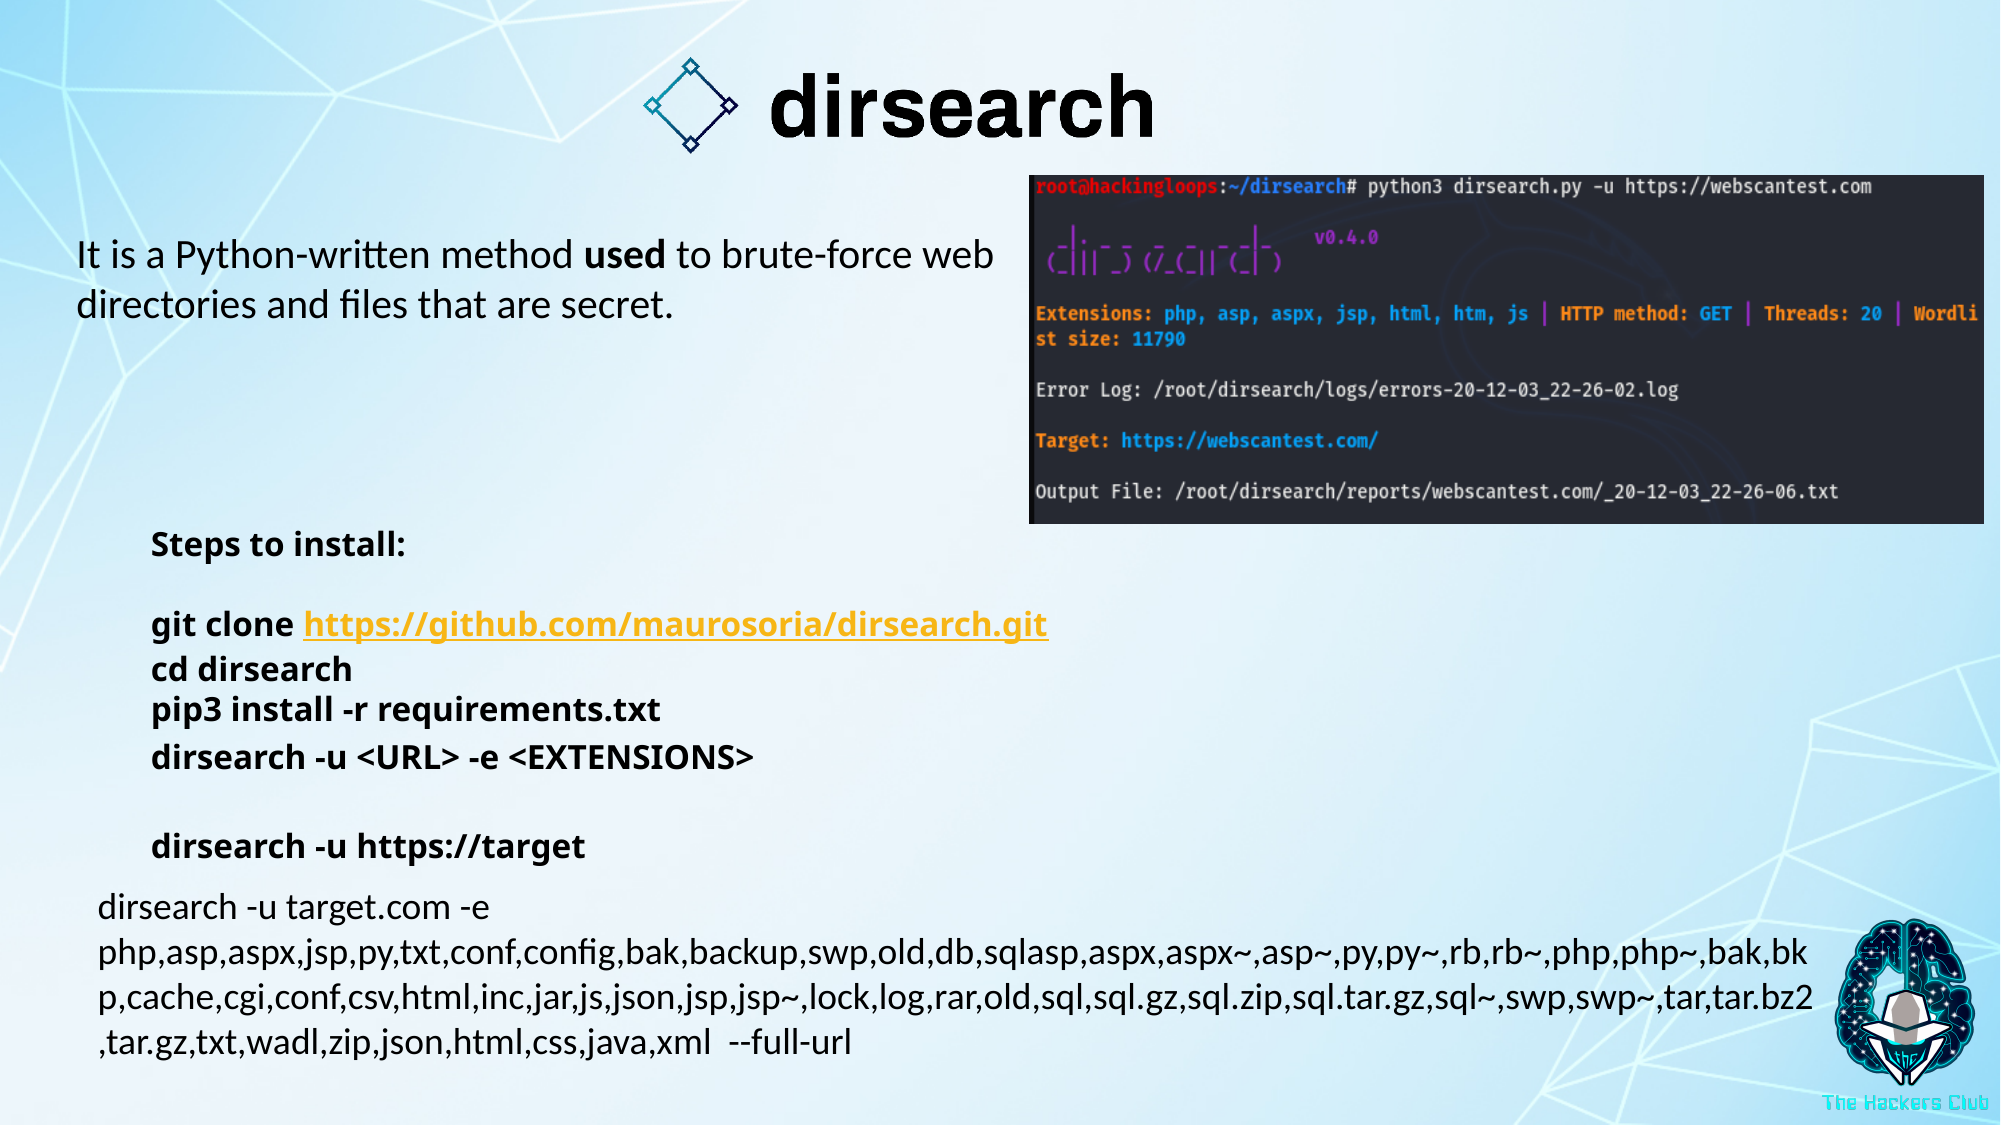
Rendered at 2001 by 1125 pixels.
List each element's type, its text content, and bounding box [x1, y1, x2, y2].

picture [0, 0, 2001, 1125]
text_box dirsearch -u target.com -e php,asp,aspx,jsp,py,txt,conf,config,bak,backup,swp,old,db,sqlasp,aspx,aspx~,asp~,py,py~,rb,rb~,php,php~,bak,bkp,cache,cgi,conf,csv,html,inc,jar,js,json,jsp,jsp~,lock,log,rar,old,sql,sql.gz,sql.zip,sql.tar.gz,sql~,swp,swp~,tar,tar.bz2,tar.gz,txt,wadl,zip,json,html,css,java,xml --full-url [83, 874, 1833, 1070]
text_box dirsearch -u https://target [135, 809, 880, 874]
text_box Steps to install: git clone https://github.com/maurosoria/dirsearch.git cd dirsearch pip3 install -r requirements.txt dirsearch -u <URL> -e <EXTENSIONS> [135, 515, 1249, 786]
text_box It is a Python-written method used to brute-force web directories and files that are secret. [61, 219, 1024, 335]
